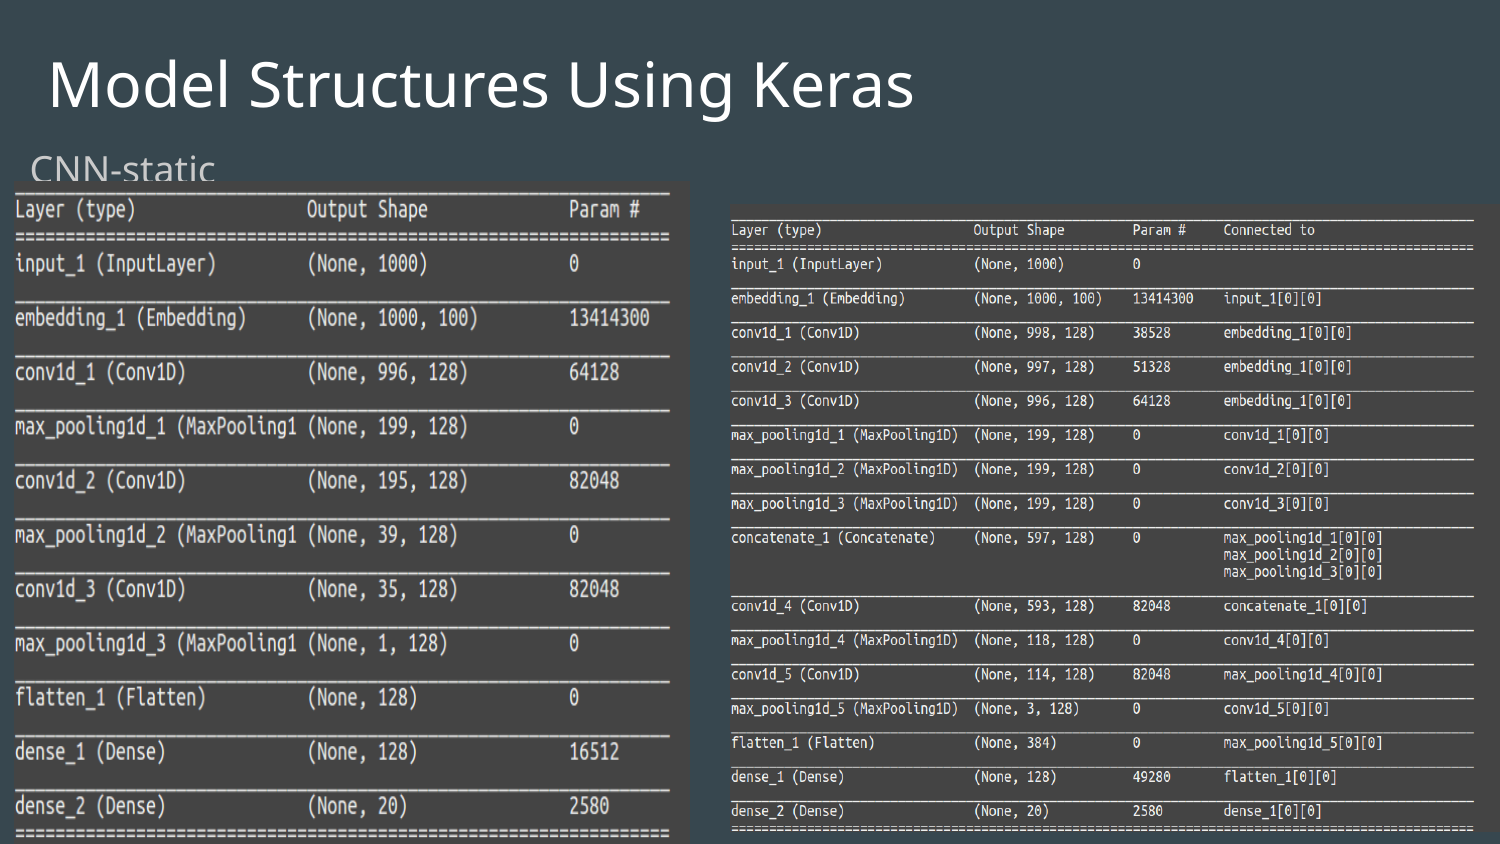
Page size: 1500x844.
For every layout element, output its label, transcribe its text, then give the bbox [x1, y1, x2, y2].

picture [14, 181, 690, 844]
picture [730, 204, 1500, 832]
title Model Structures Using Keras [32, 30, 1431, 124]
list CNN-static CNN-non-static [14, 124, 1449, 832]
